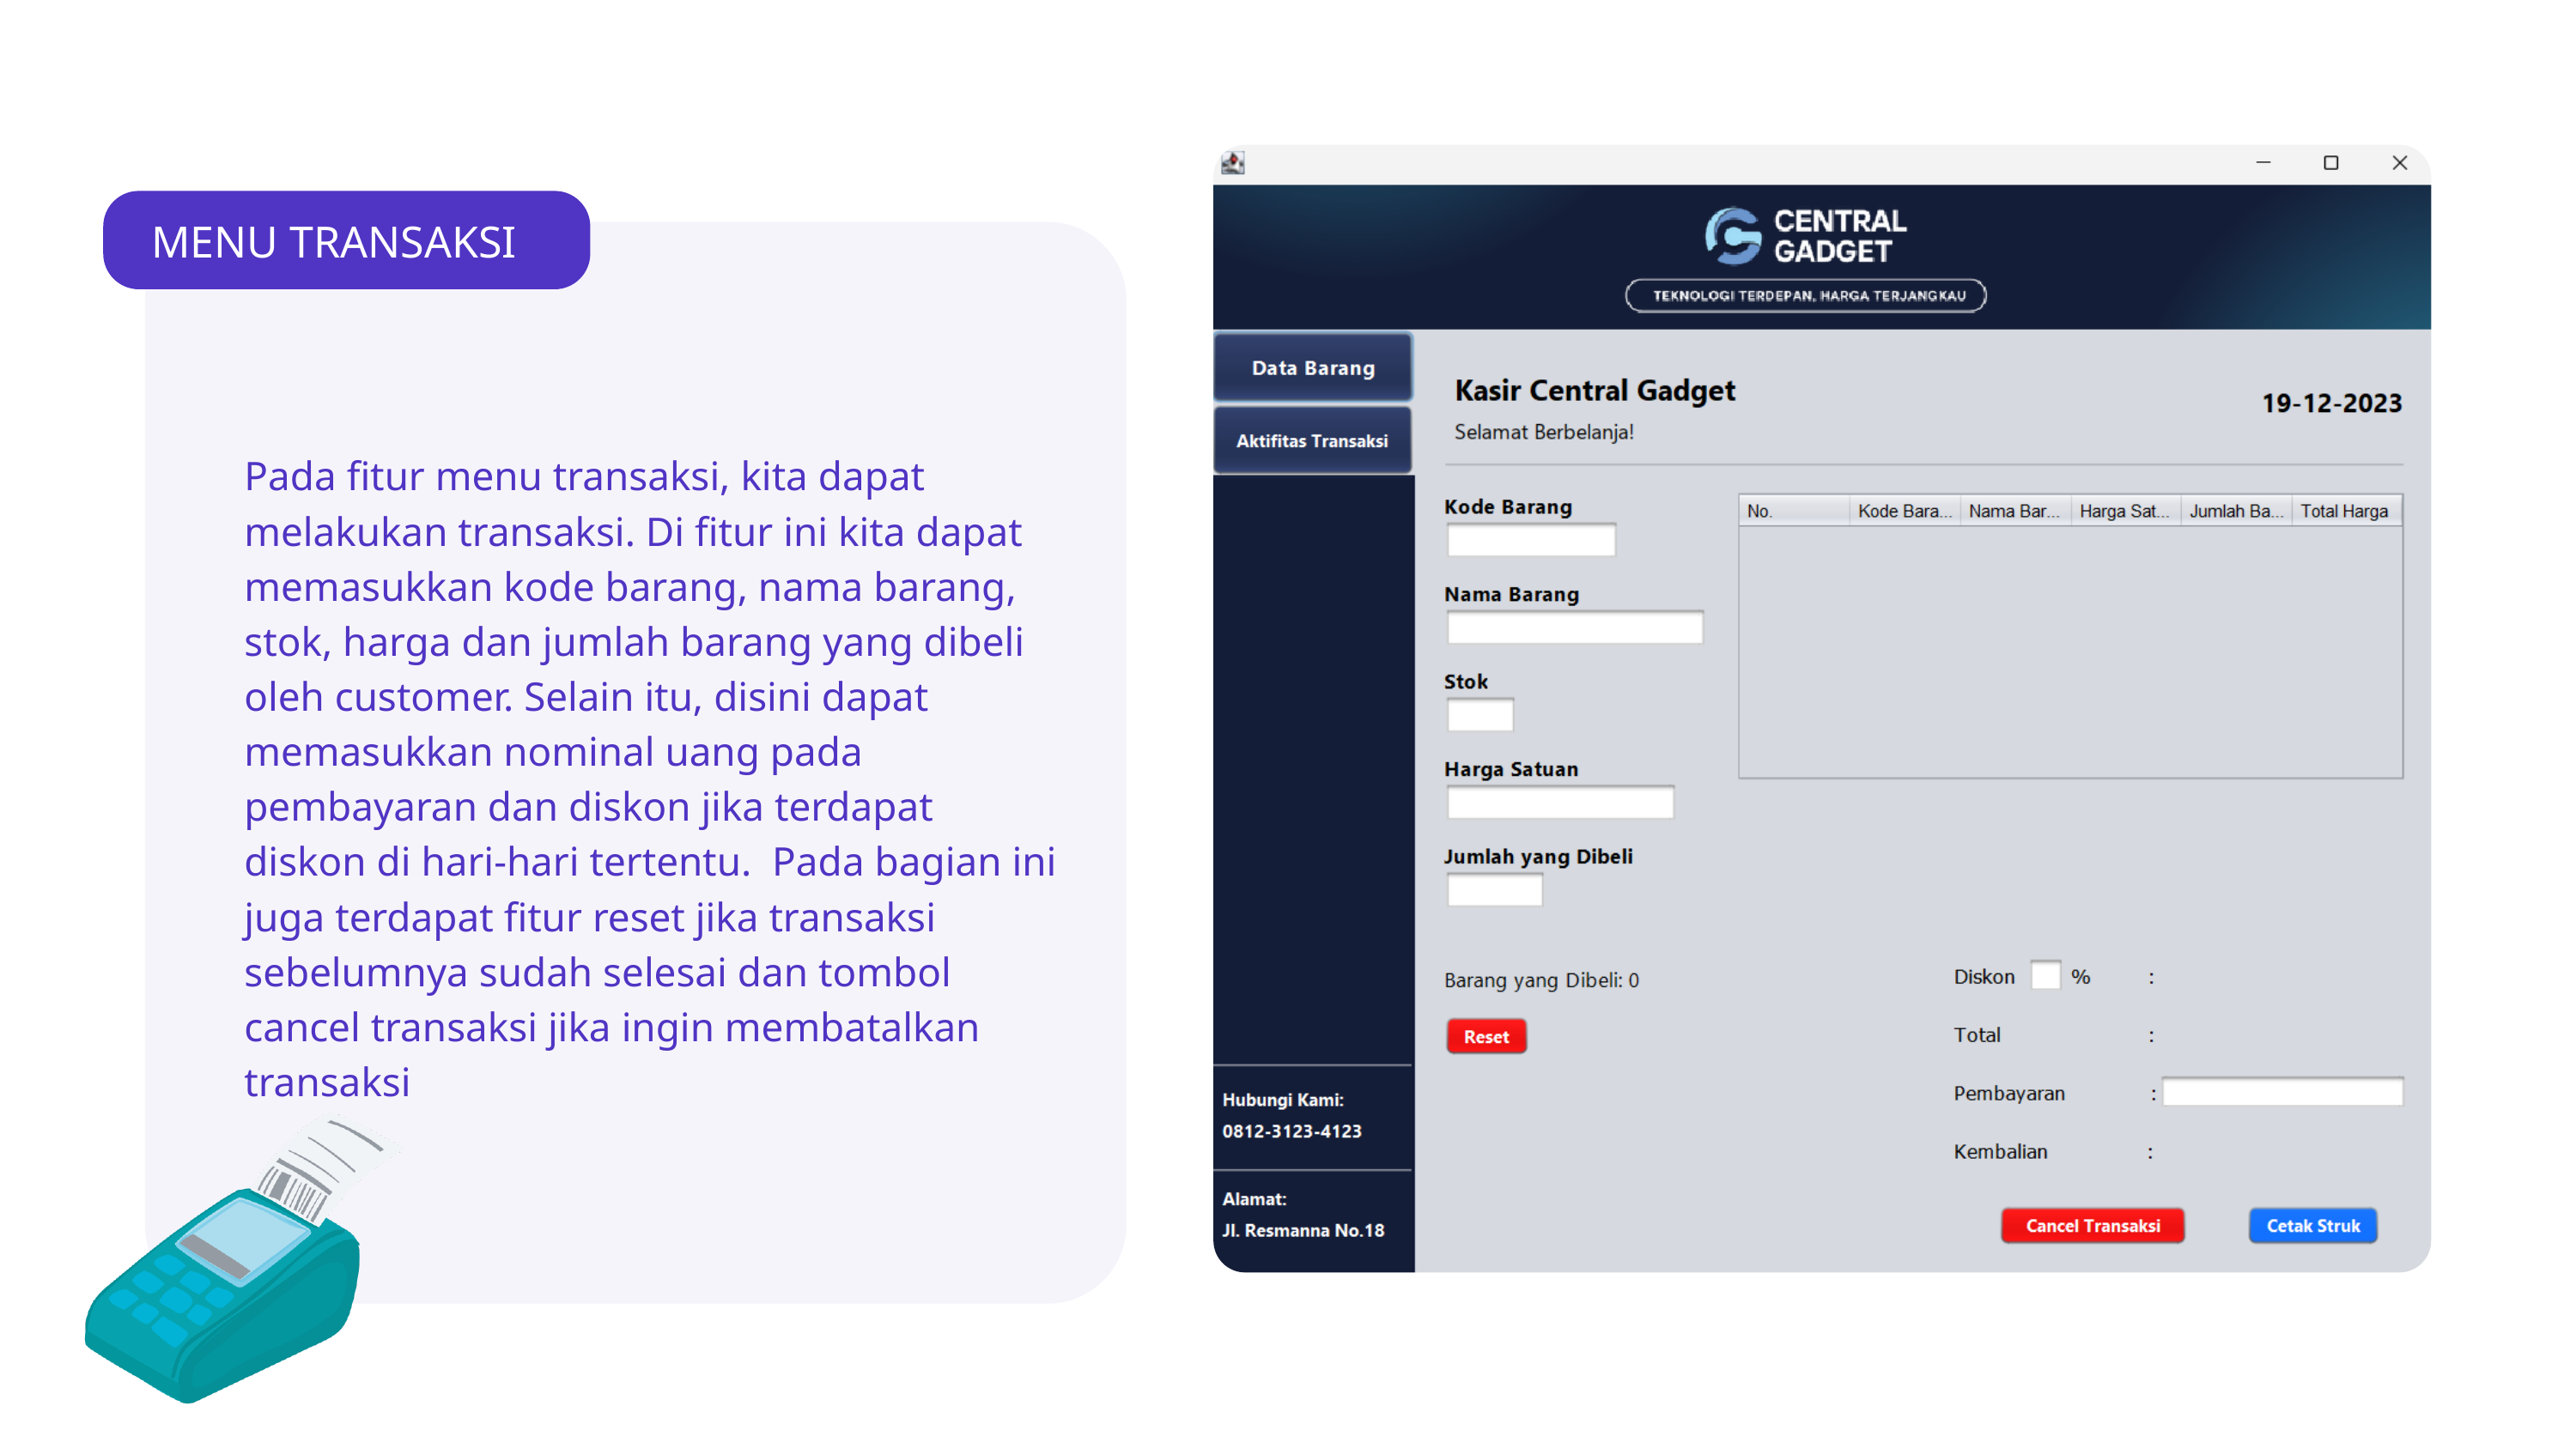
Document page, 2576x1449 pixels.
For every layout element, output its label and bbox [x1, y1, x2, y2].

text_box [144, 221, 1127, 1304]
text_box [102, 191, 591, 290]
text_box [83, 1110, 405, 1405]
text_box [1212, 144, 2432, 1273]
